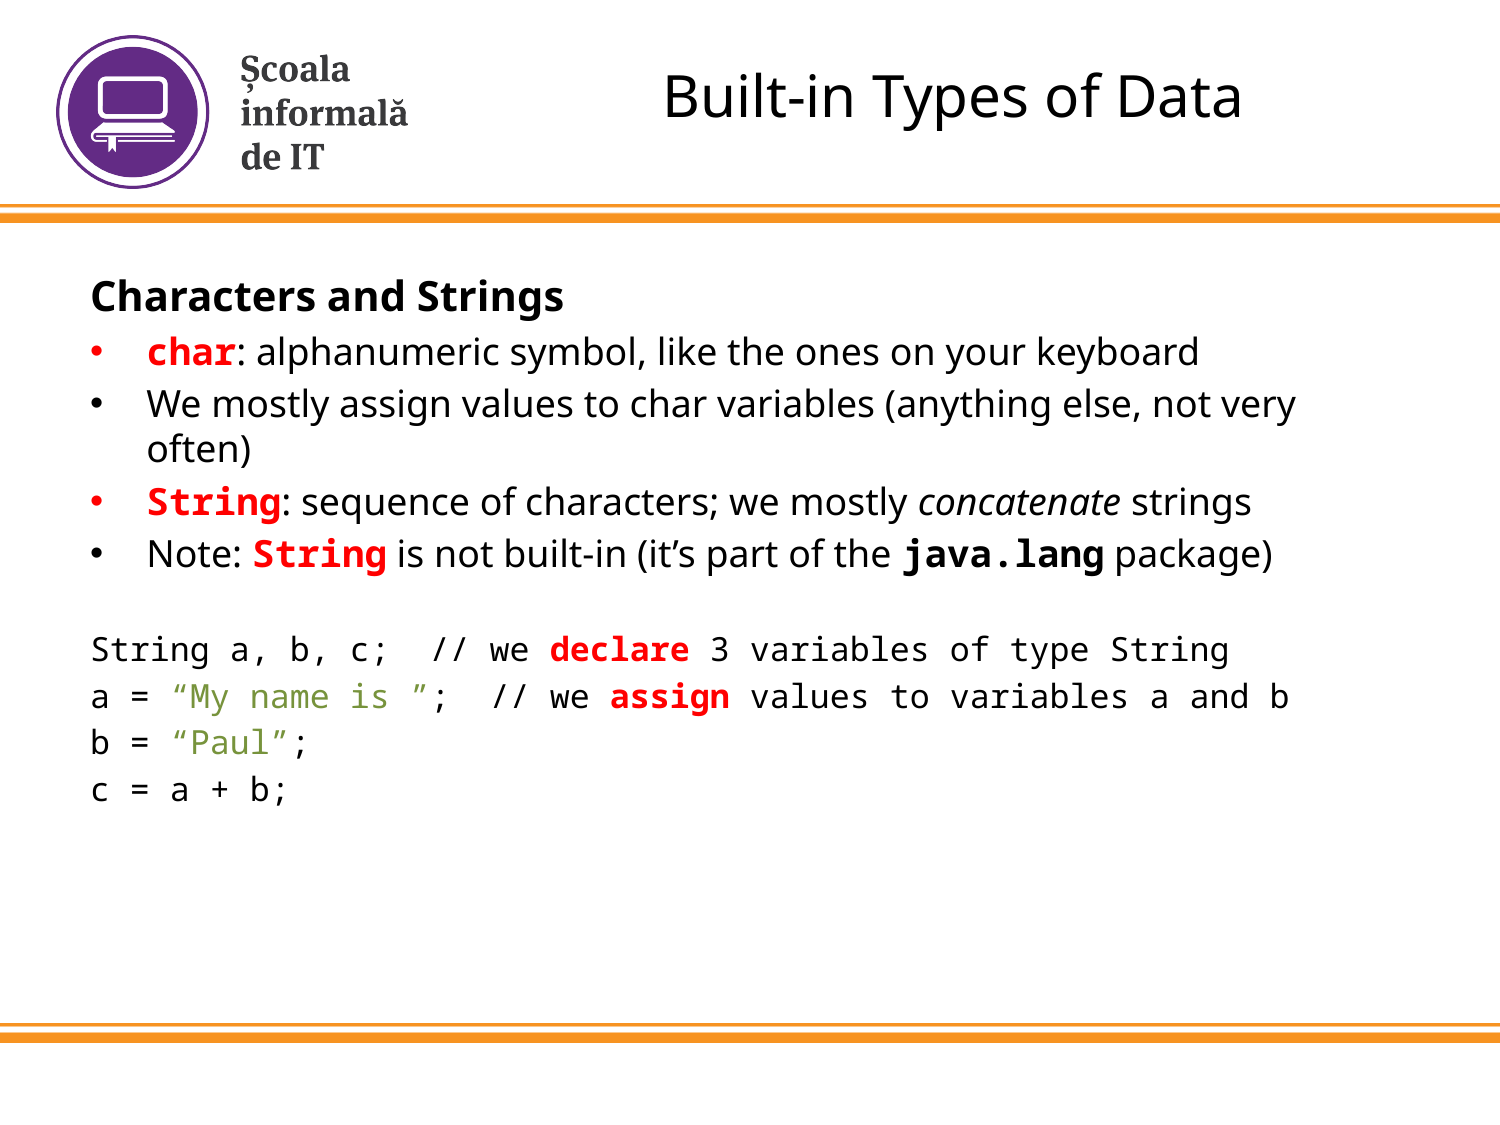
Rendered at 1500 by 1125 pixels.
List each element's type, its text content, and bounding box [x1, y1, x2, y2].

list Characters and Strings char: alphanumeric symbol, like the ones on your keyboard We mostly assign values to char variables (anything else, not very often) String: sequence of characters; we mostly concatenate strings Note: String is not built-in (it’s part of the java.lang package) String a, b, c; // we declare 3 variables of type String a = “My name is ”; // we assign values to variables a and b b = “Paul”; c = a + b; [75, 262, 1425, 1005]
picture [0, 1023, 1500, 1043]
picture [56, 35, 408, 189]
title Built-in Types of Data [481, 45, 1425, 143]
picture [0, 204, 1500, 223]
